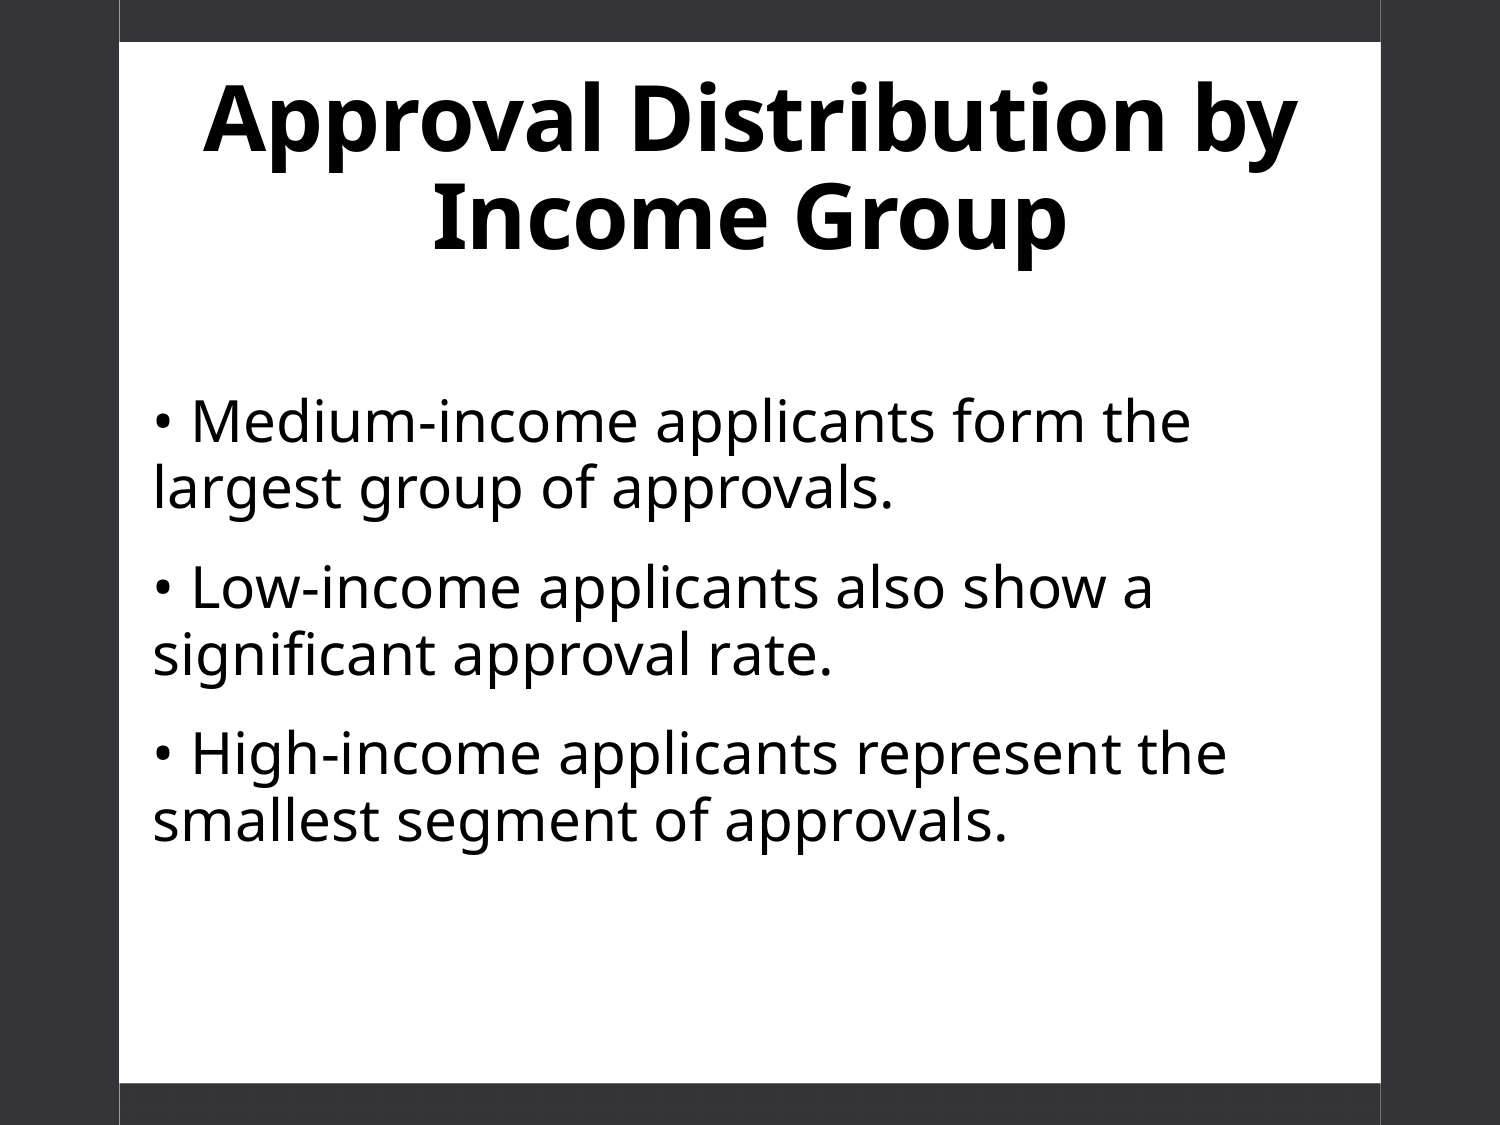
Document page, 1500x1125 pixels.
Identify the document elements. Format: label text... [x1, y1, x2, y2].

list • Medium-income applicants form the largest group of approvals. • Low-income applicants also show a significant approval rate. • High-income applicants represent the smallest segment of approvals. [779, 382, 1364, 880]
title Approval Distribution by Income Group [779, 60, 1364, 278]
title Approval Distribution by Income Group [137, 60, 721, 278]
picture [0, 0, 1380, 1125]
list • Medium-income applicants form the largest group of approvals. • Low-income applicants also show a significant approval rate. • High-income applicants represent the smallest segment of approvals. [137, 382, 721, 880]
